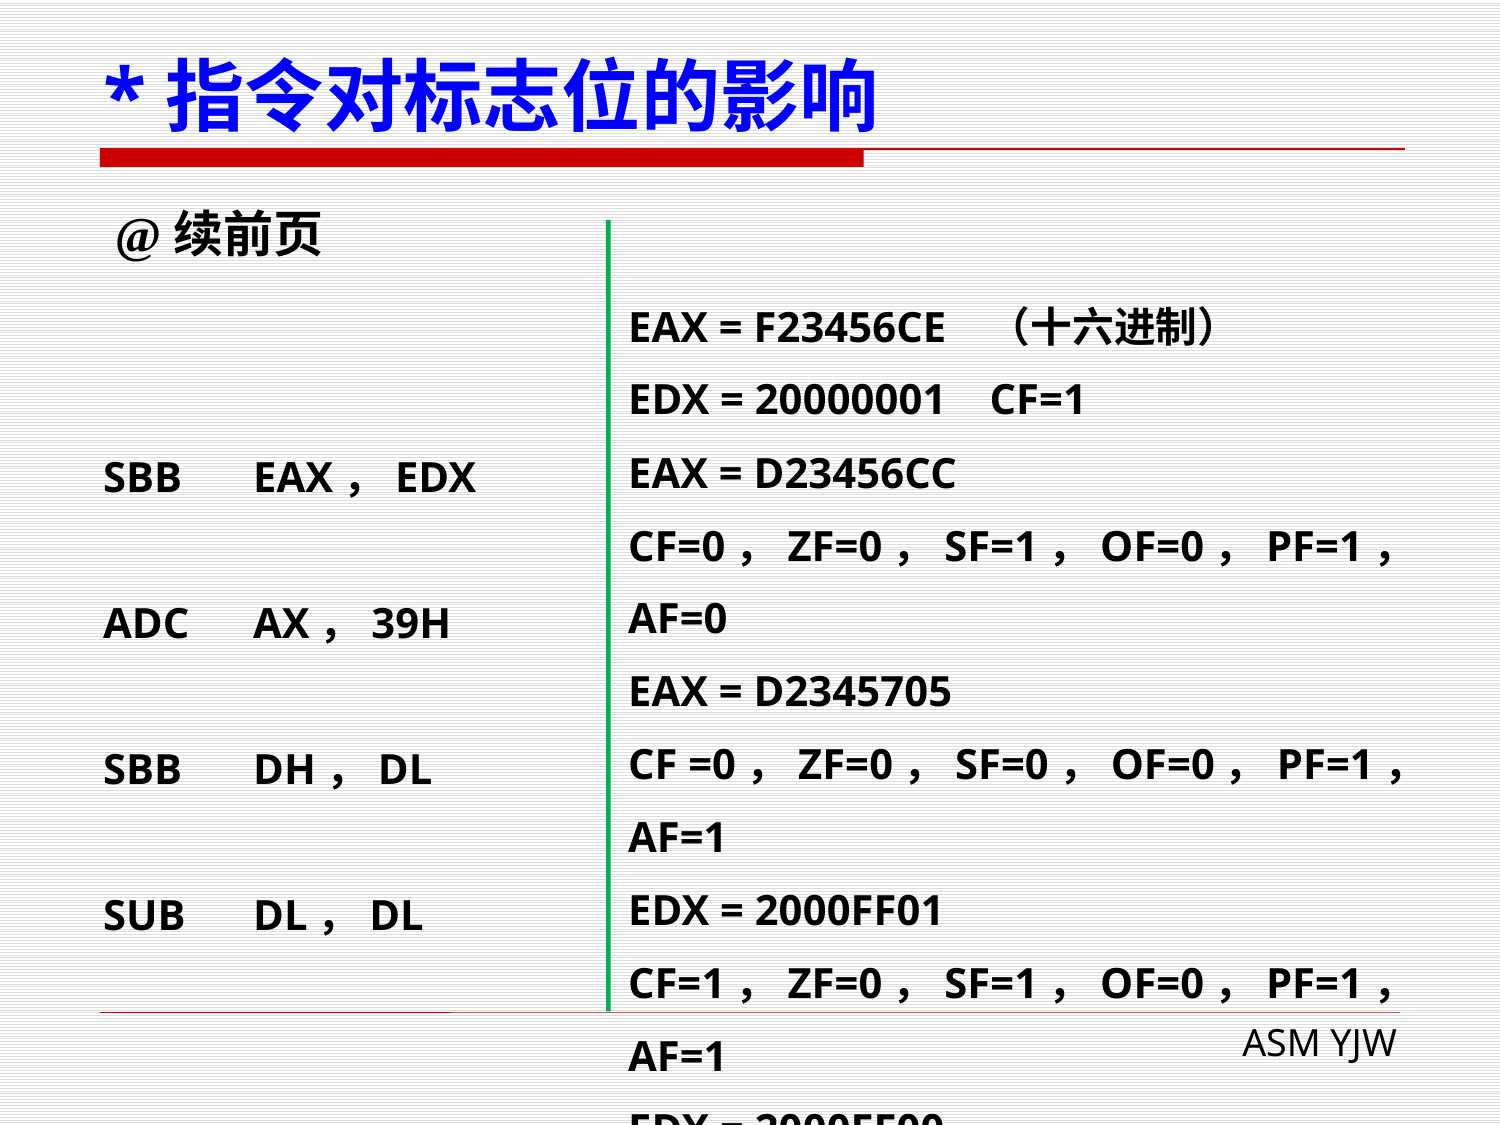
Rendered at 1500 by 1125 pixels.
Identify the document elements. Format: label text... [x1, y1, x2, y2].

title *指令对标志位的影响 [88, 42, 1448, 149]
text_box SBB EAX，EDX ADC AX，39H SBB DH，DL SUB DL，DL [609, 420, 613, 947]
text_box @续前页 [100, 195, 1401, 270]
text_box SBB EAX，EDX ADC AX，39H SBB DH，DL SUB DL，DL [88, 420, 608, 947]
text_box EAX = F23456CE （十六进制） EDX = 20000001 CF=1 EAX = D23456CC CF=0，ZF=0，SF=1，OF=0，PF=1，AF=0 EAX = D2345705 CF =0，ZF=0，SF=0，OF=0，PF=1，AF=1 EDX = 2000FF01 CF=1，ZF=0，SF=1，OF=0，PF=1，AF=1 EDX = 2000FF00 CF=0，ZF=1，SF=0，OF=0，PF=1，AF=0 [613, 270, 1451, 1125]
